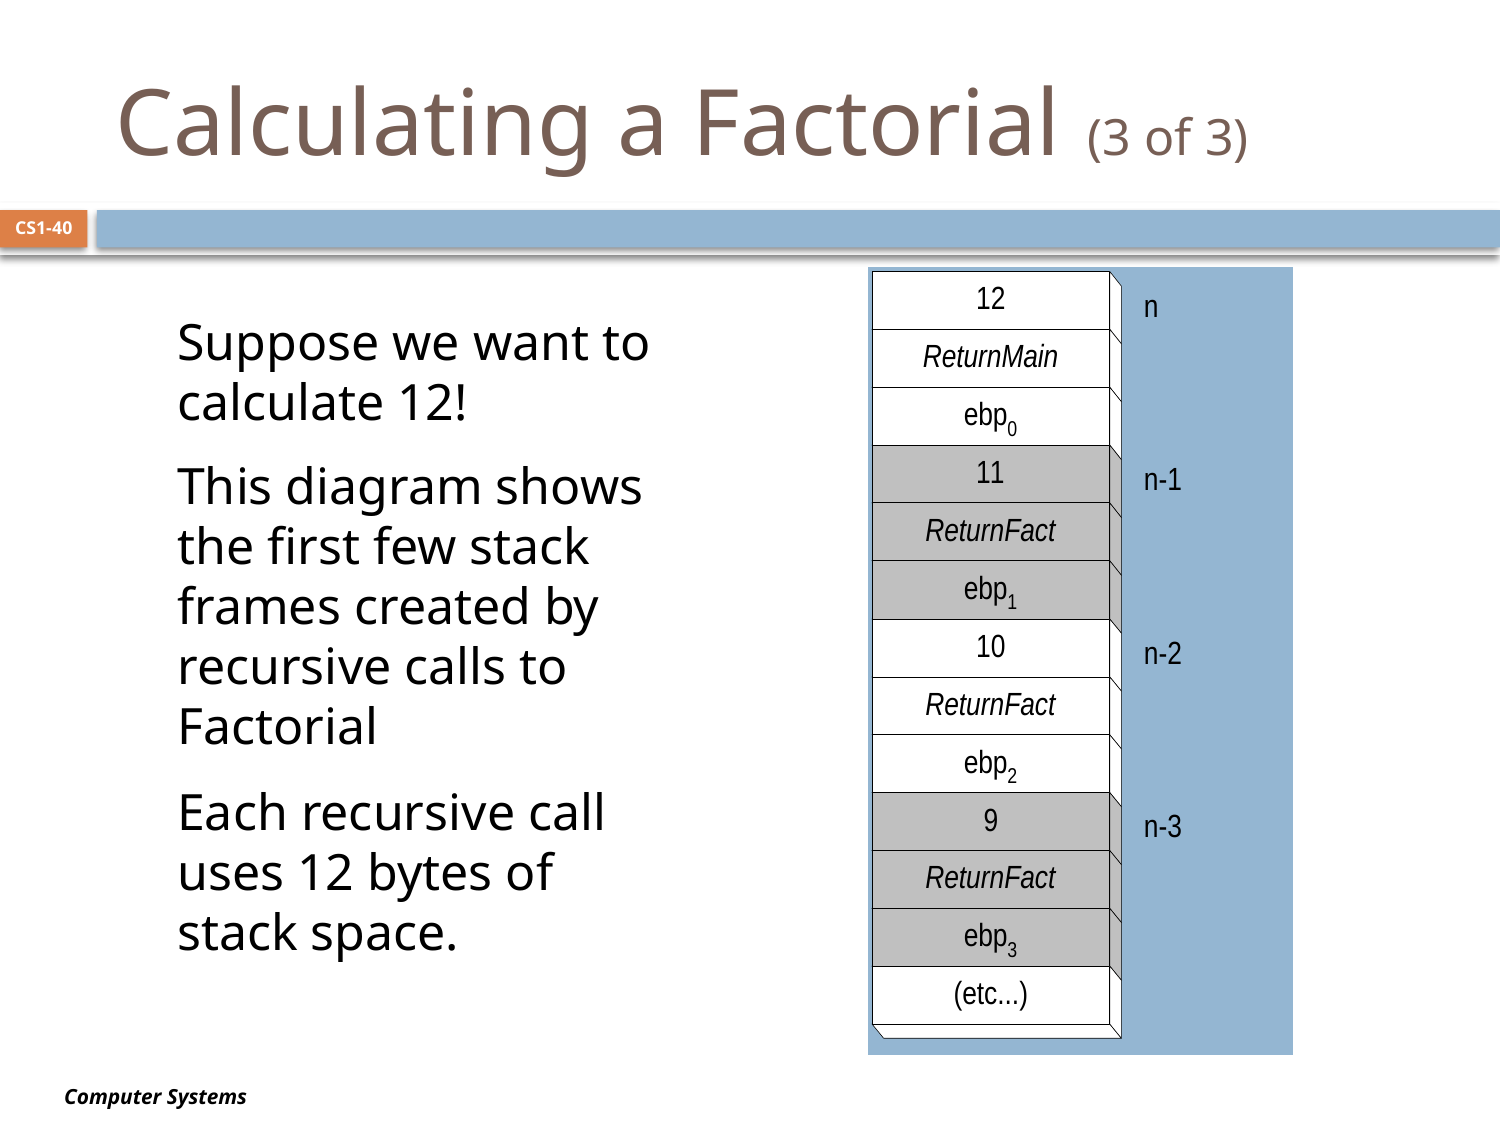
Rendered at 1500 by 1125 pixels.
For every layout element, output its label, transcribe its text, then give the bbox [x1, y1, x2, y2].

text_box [867, 266, 1294, 1055]
title Calculating a Factorial (3 of 3) [100, 37, 1438, 200]
text_box Suppose we want to calculate 12! This diagram shows the first few stack frames created by recursive calls to Factorial Each recursive call uses 12 bytes of stack space. [162, 287, 700, 983]
slide_number CS1-40 [0, 208, 88, 249]
